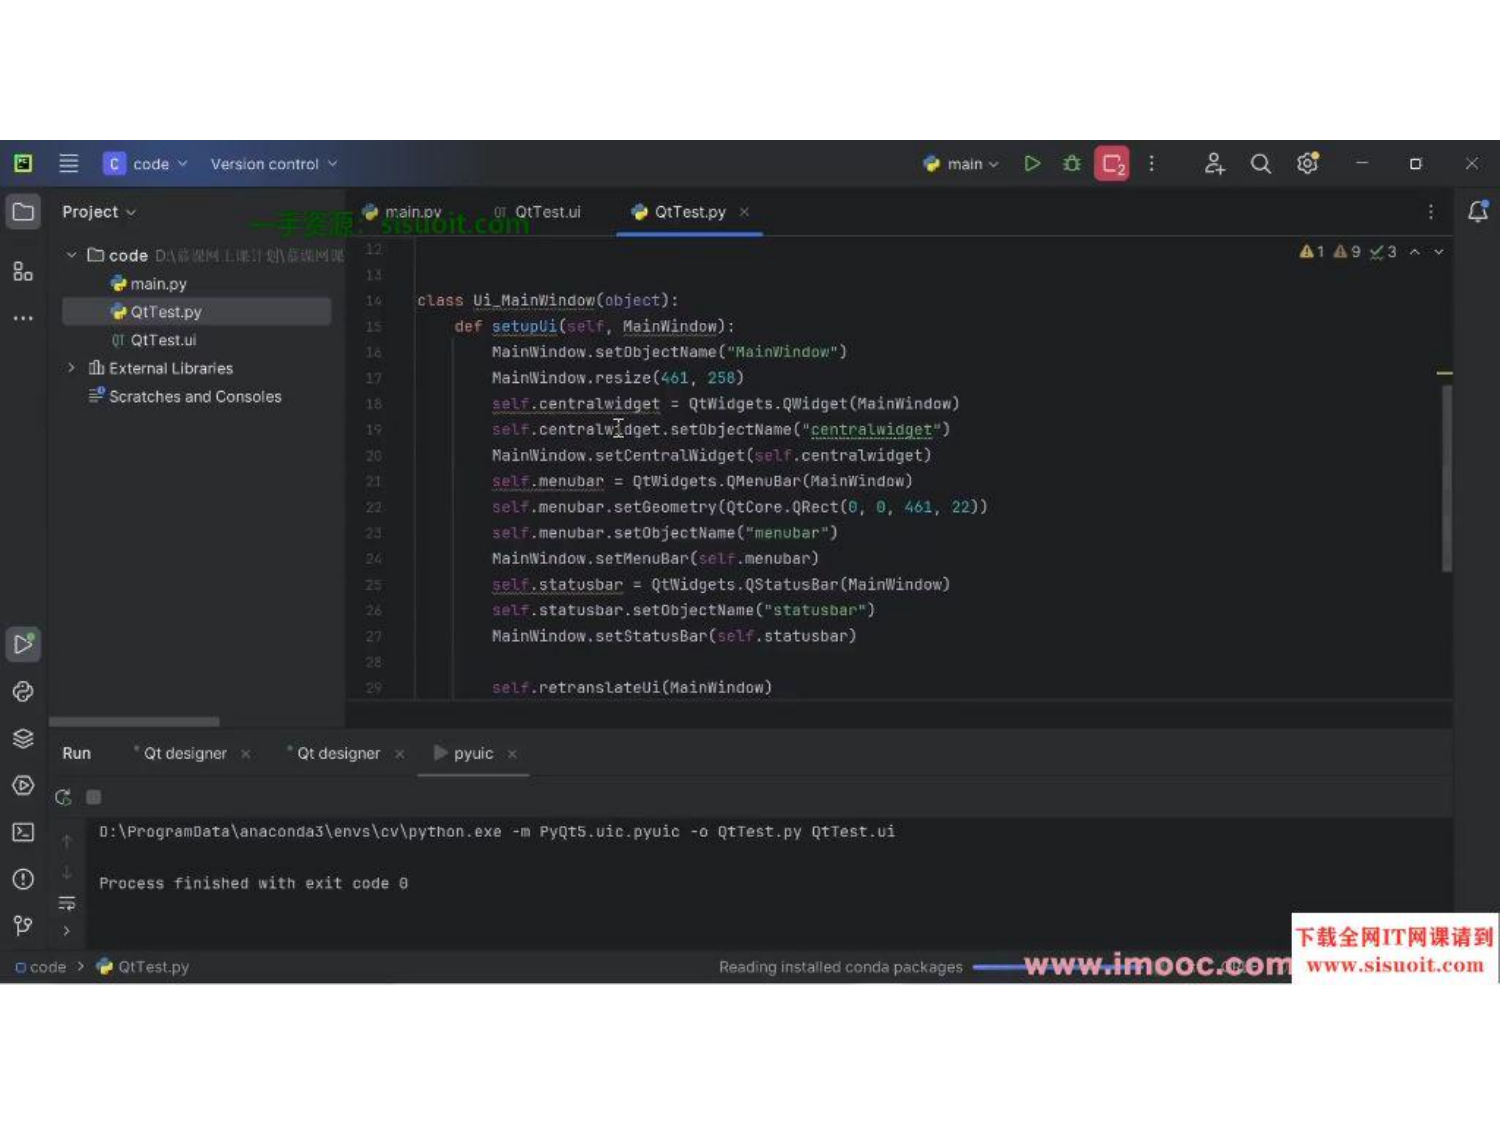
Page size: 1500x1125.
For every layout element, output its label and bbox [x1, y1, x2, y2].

picture [0, 140, 1500, 985]
